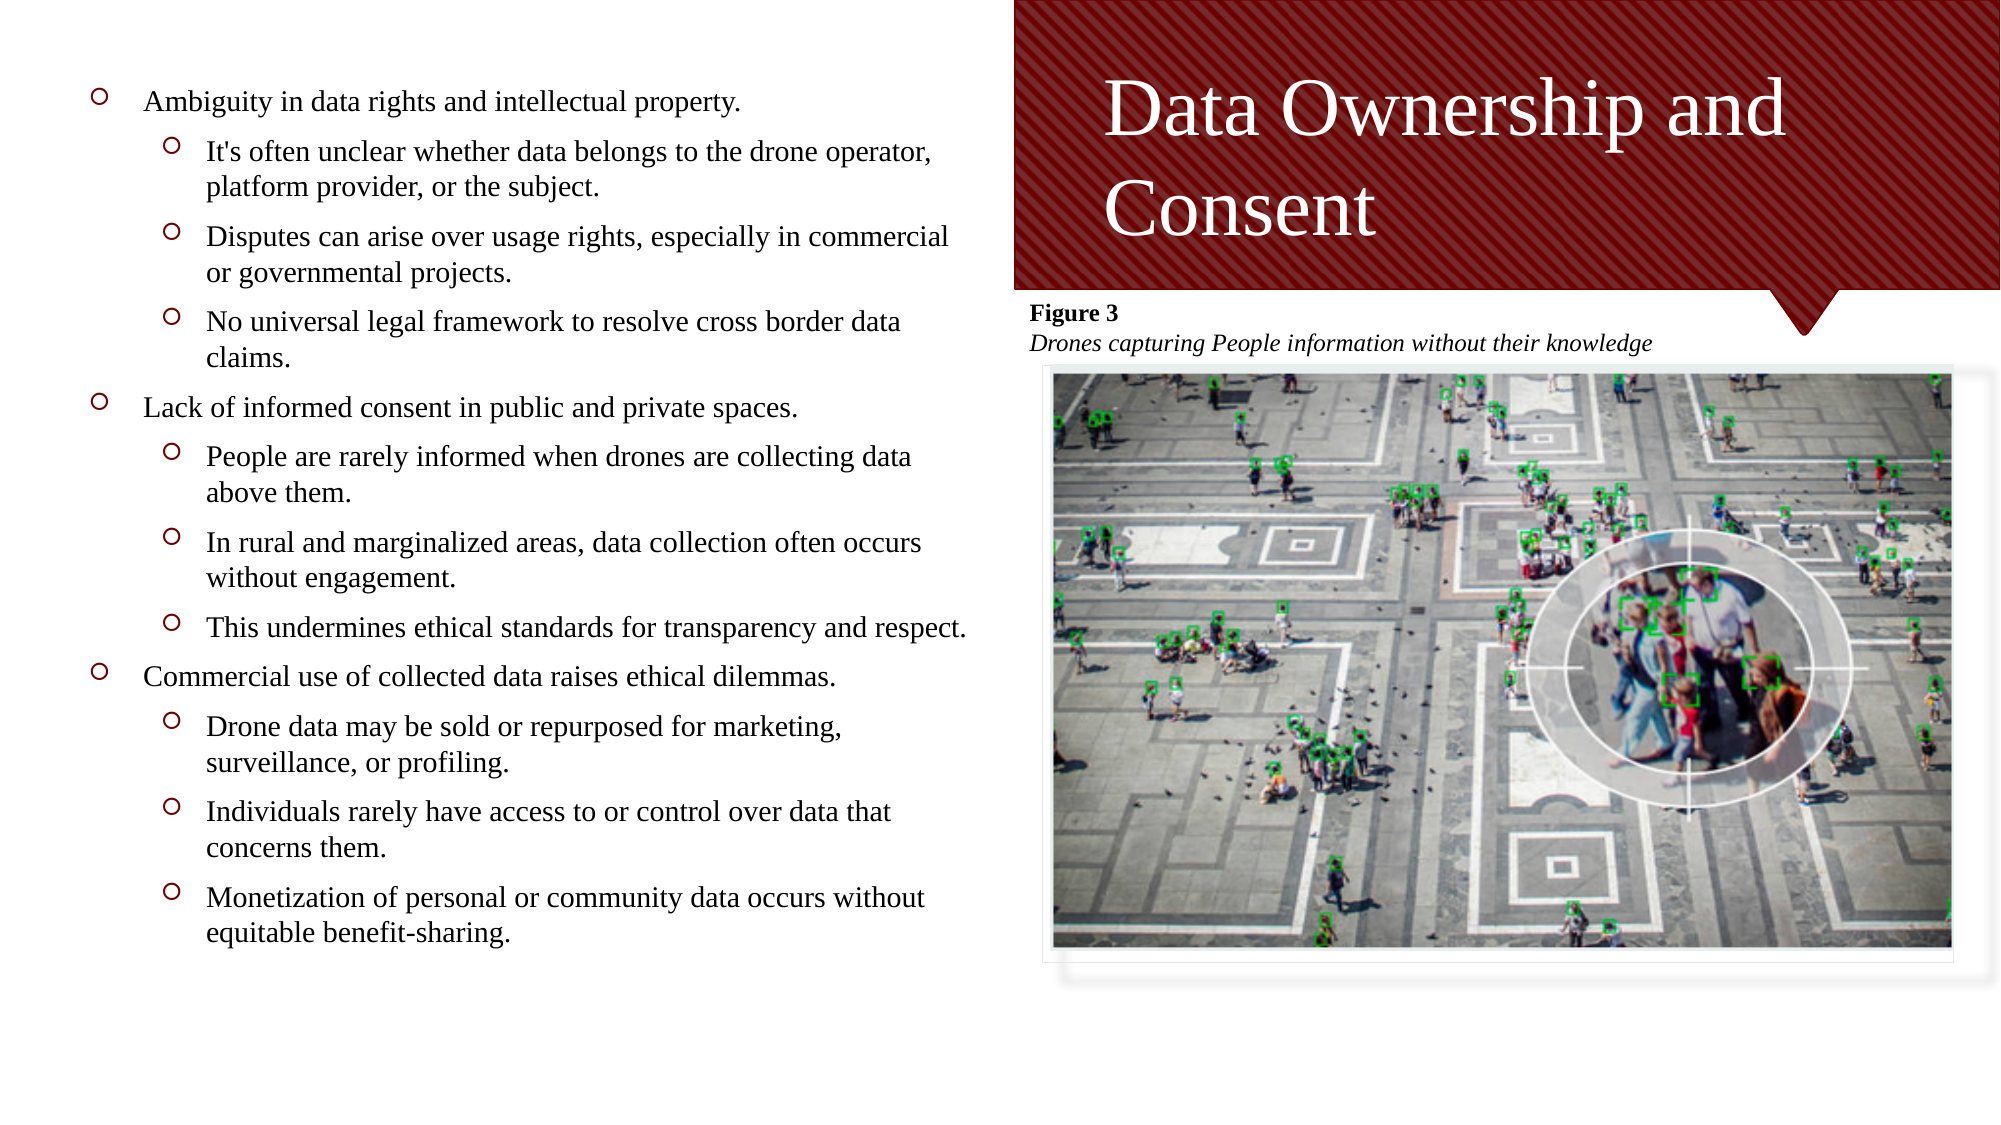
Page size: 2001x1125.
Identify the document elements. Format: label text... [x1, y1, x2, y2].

text_box Figure 3 Drones capturing People information without their knowledge [1014, 288, 1786, 364]
title Data Ownership and Consent [1088, 58, 1927, 246]
list Ambiguity in data rights and intellectual property. It's often unclear whether data belongs to the drone operator, platform provider, or the subject. Disputes can arise over usage rights, especially in commercial or governmental projects. No universal legal framework to resolve cross border data claims. Lack of informed consent in public and private spaces. People are rarely informed when drones are collecting data above them. In rural and marginalized areas, data collection often occurs without engagement. This undermines ethical standards for transparency and respect. Commercial use of collected data raises ethical dilemmas. Drone data may be sold or repurposed for marketing, surveillance, or profiling. Individuals rarely have access to or control over data that concerns them. Monetization of personal or community data occurs without equitable benefit-sharing. [74, 74, 985, 962]
list [use this space to place an image that best captures the main idea of point #2] [1042, 365, 1954, 963]
picture [1049, 364, 1954, 952]
